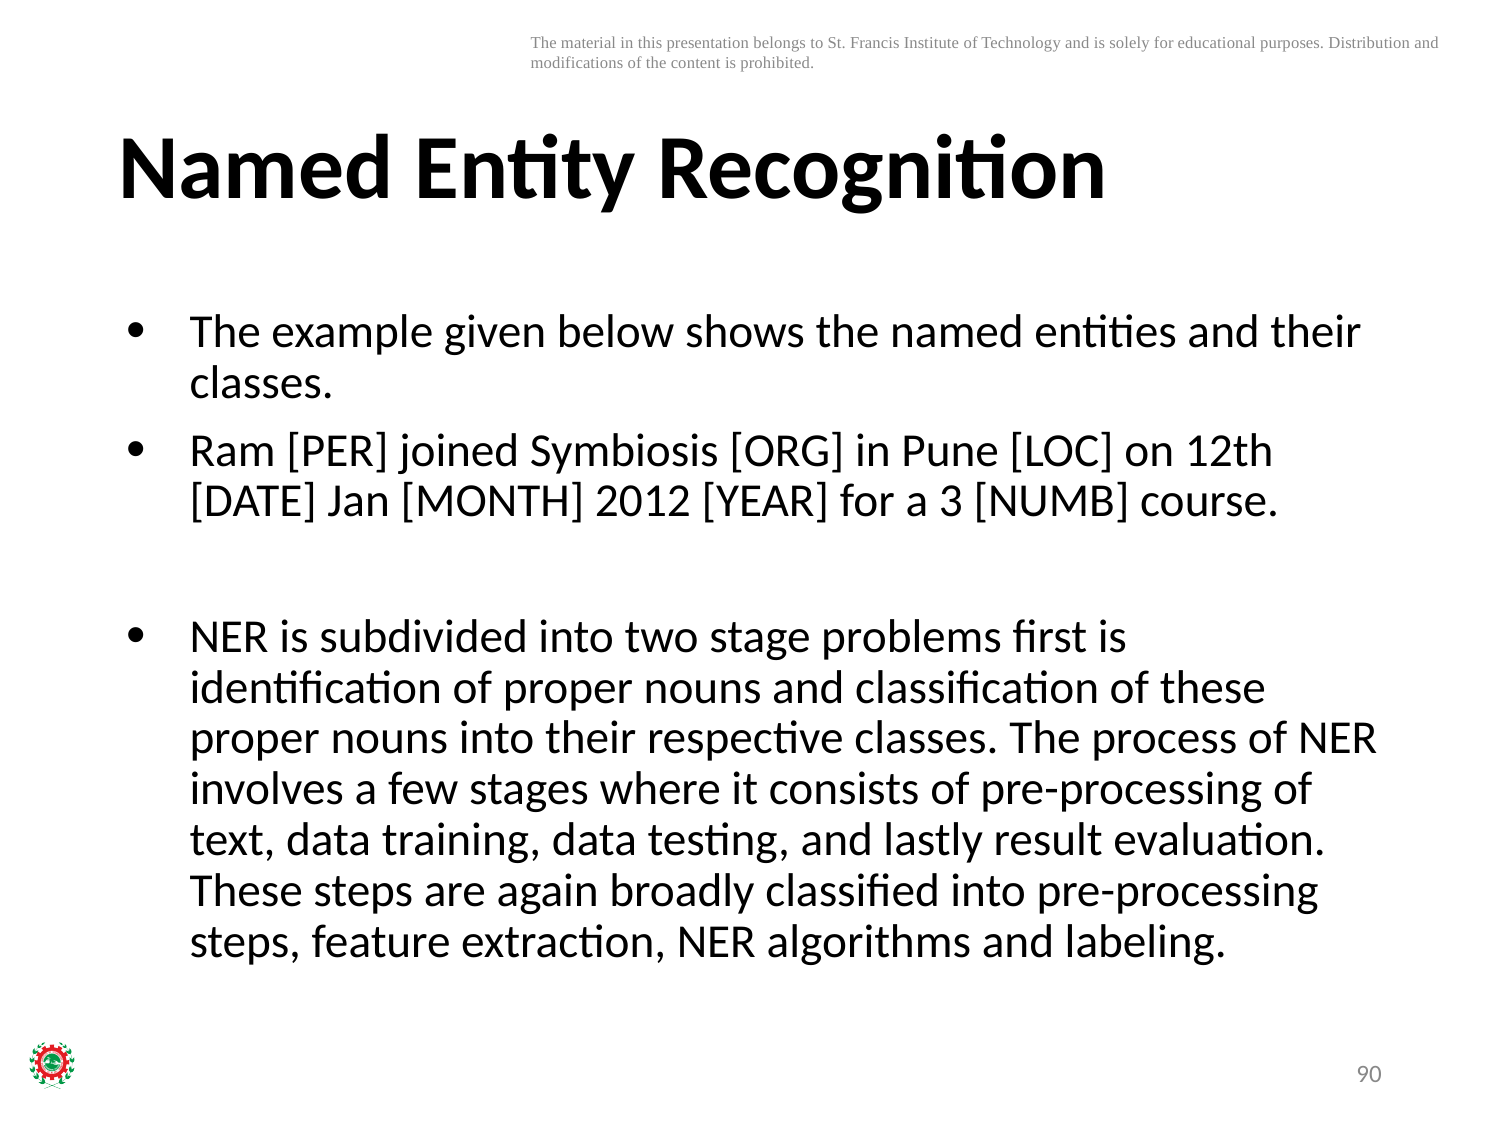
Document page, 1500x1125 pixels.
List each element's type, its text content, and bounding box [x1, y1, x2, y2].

picture [29, 1042, 75, 1089]
list The example given below shows the named entities and their classes. Ram [PER] joined Symbiosis [ORG] in Pune [LOC] on 12th [DATE] Jan [MONTH] 2012 [YEAR] for a 3 [NUMB] course. NER is subdivided into two stage problems first is identification of proper nouns and classification of these proper nouns into their respective classes. The process of NER involves a few stages where it consists of pre-processing of text, data training, data testing, and lastly result evaluation. These steps are again broadly classified into pre-processing steps, feature extraction, NER algorithms and labeling. [103, 299, 1397, 1014]
title Named Entity Recognition [103, 59, 1397, 278]
slide_number 90 [1059, 1042, 1397, 1103]
